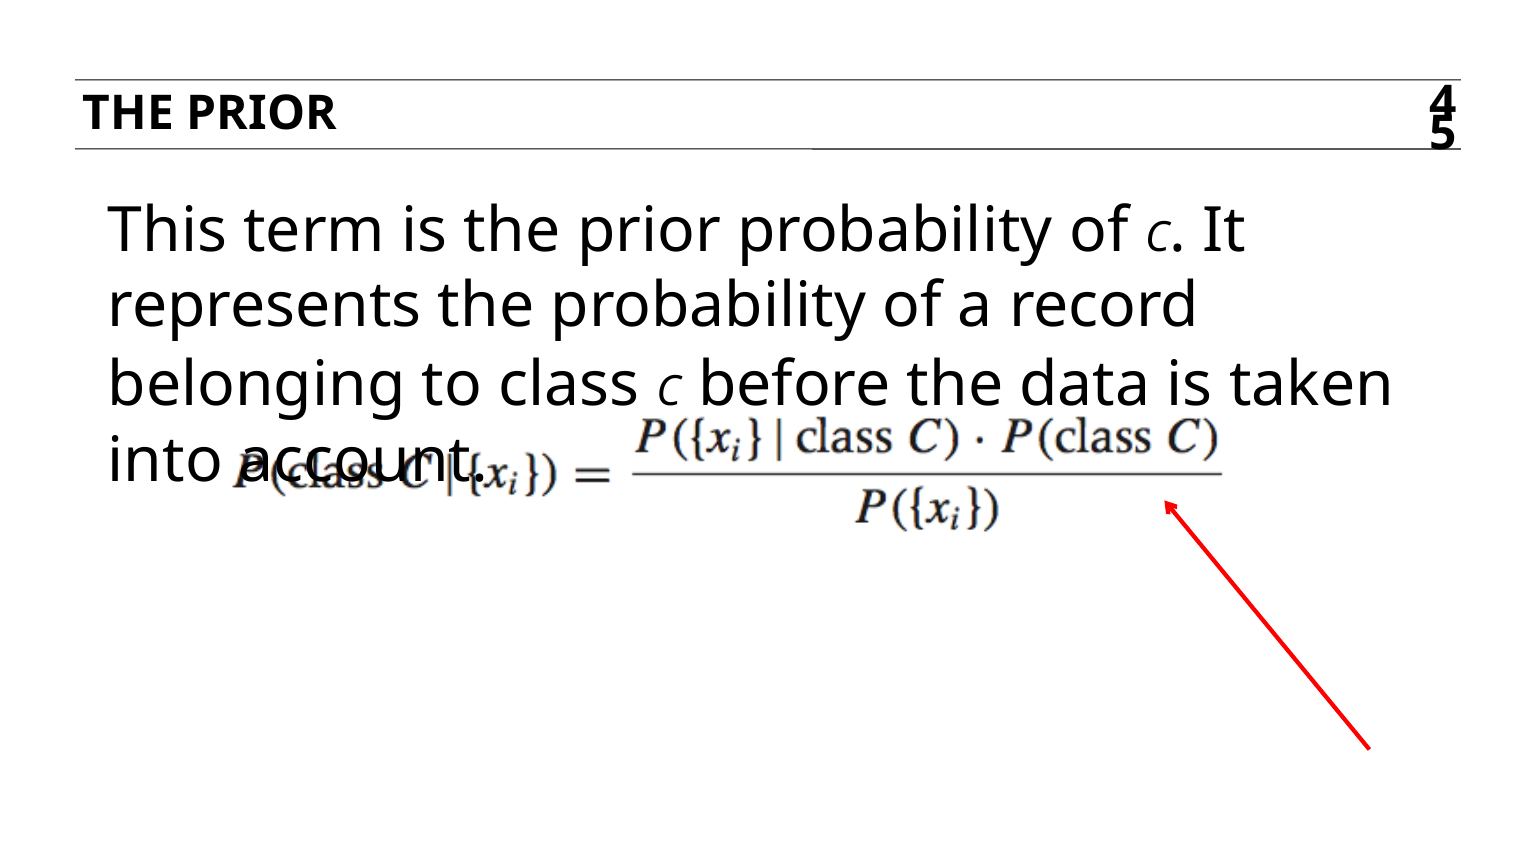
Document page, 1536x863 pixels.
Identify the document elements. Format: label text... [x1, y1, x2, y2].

text_box This term is the prior probability of C. It represents the probability of a record belonging to class C before the data is taken into account. [92, 181, 1468, 501]
slide_number 45 [1419, 86, 1461, 138]
list The prior [67, 81, 1118, 132]
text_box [1172, 493, 1361, 757]
picture [180, 330, 1284, 619]
